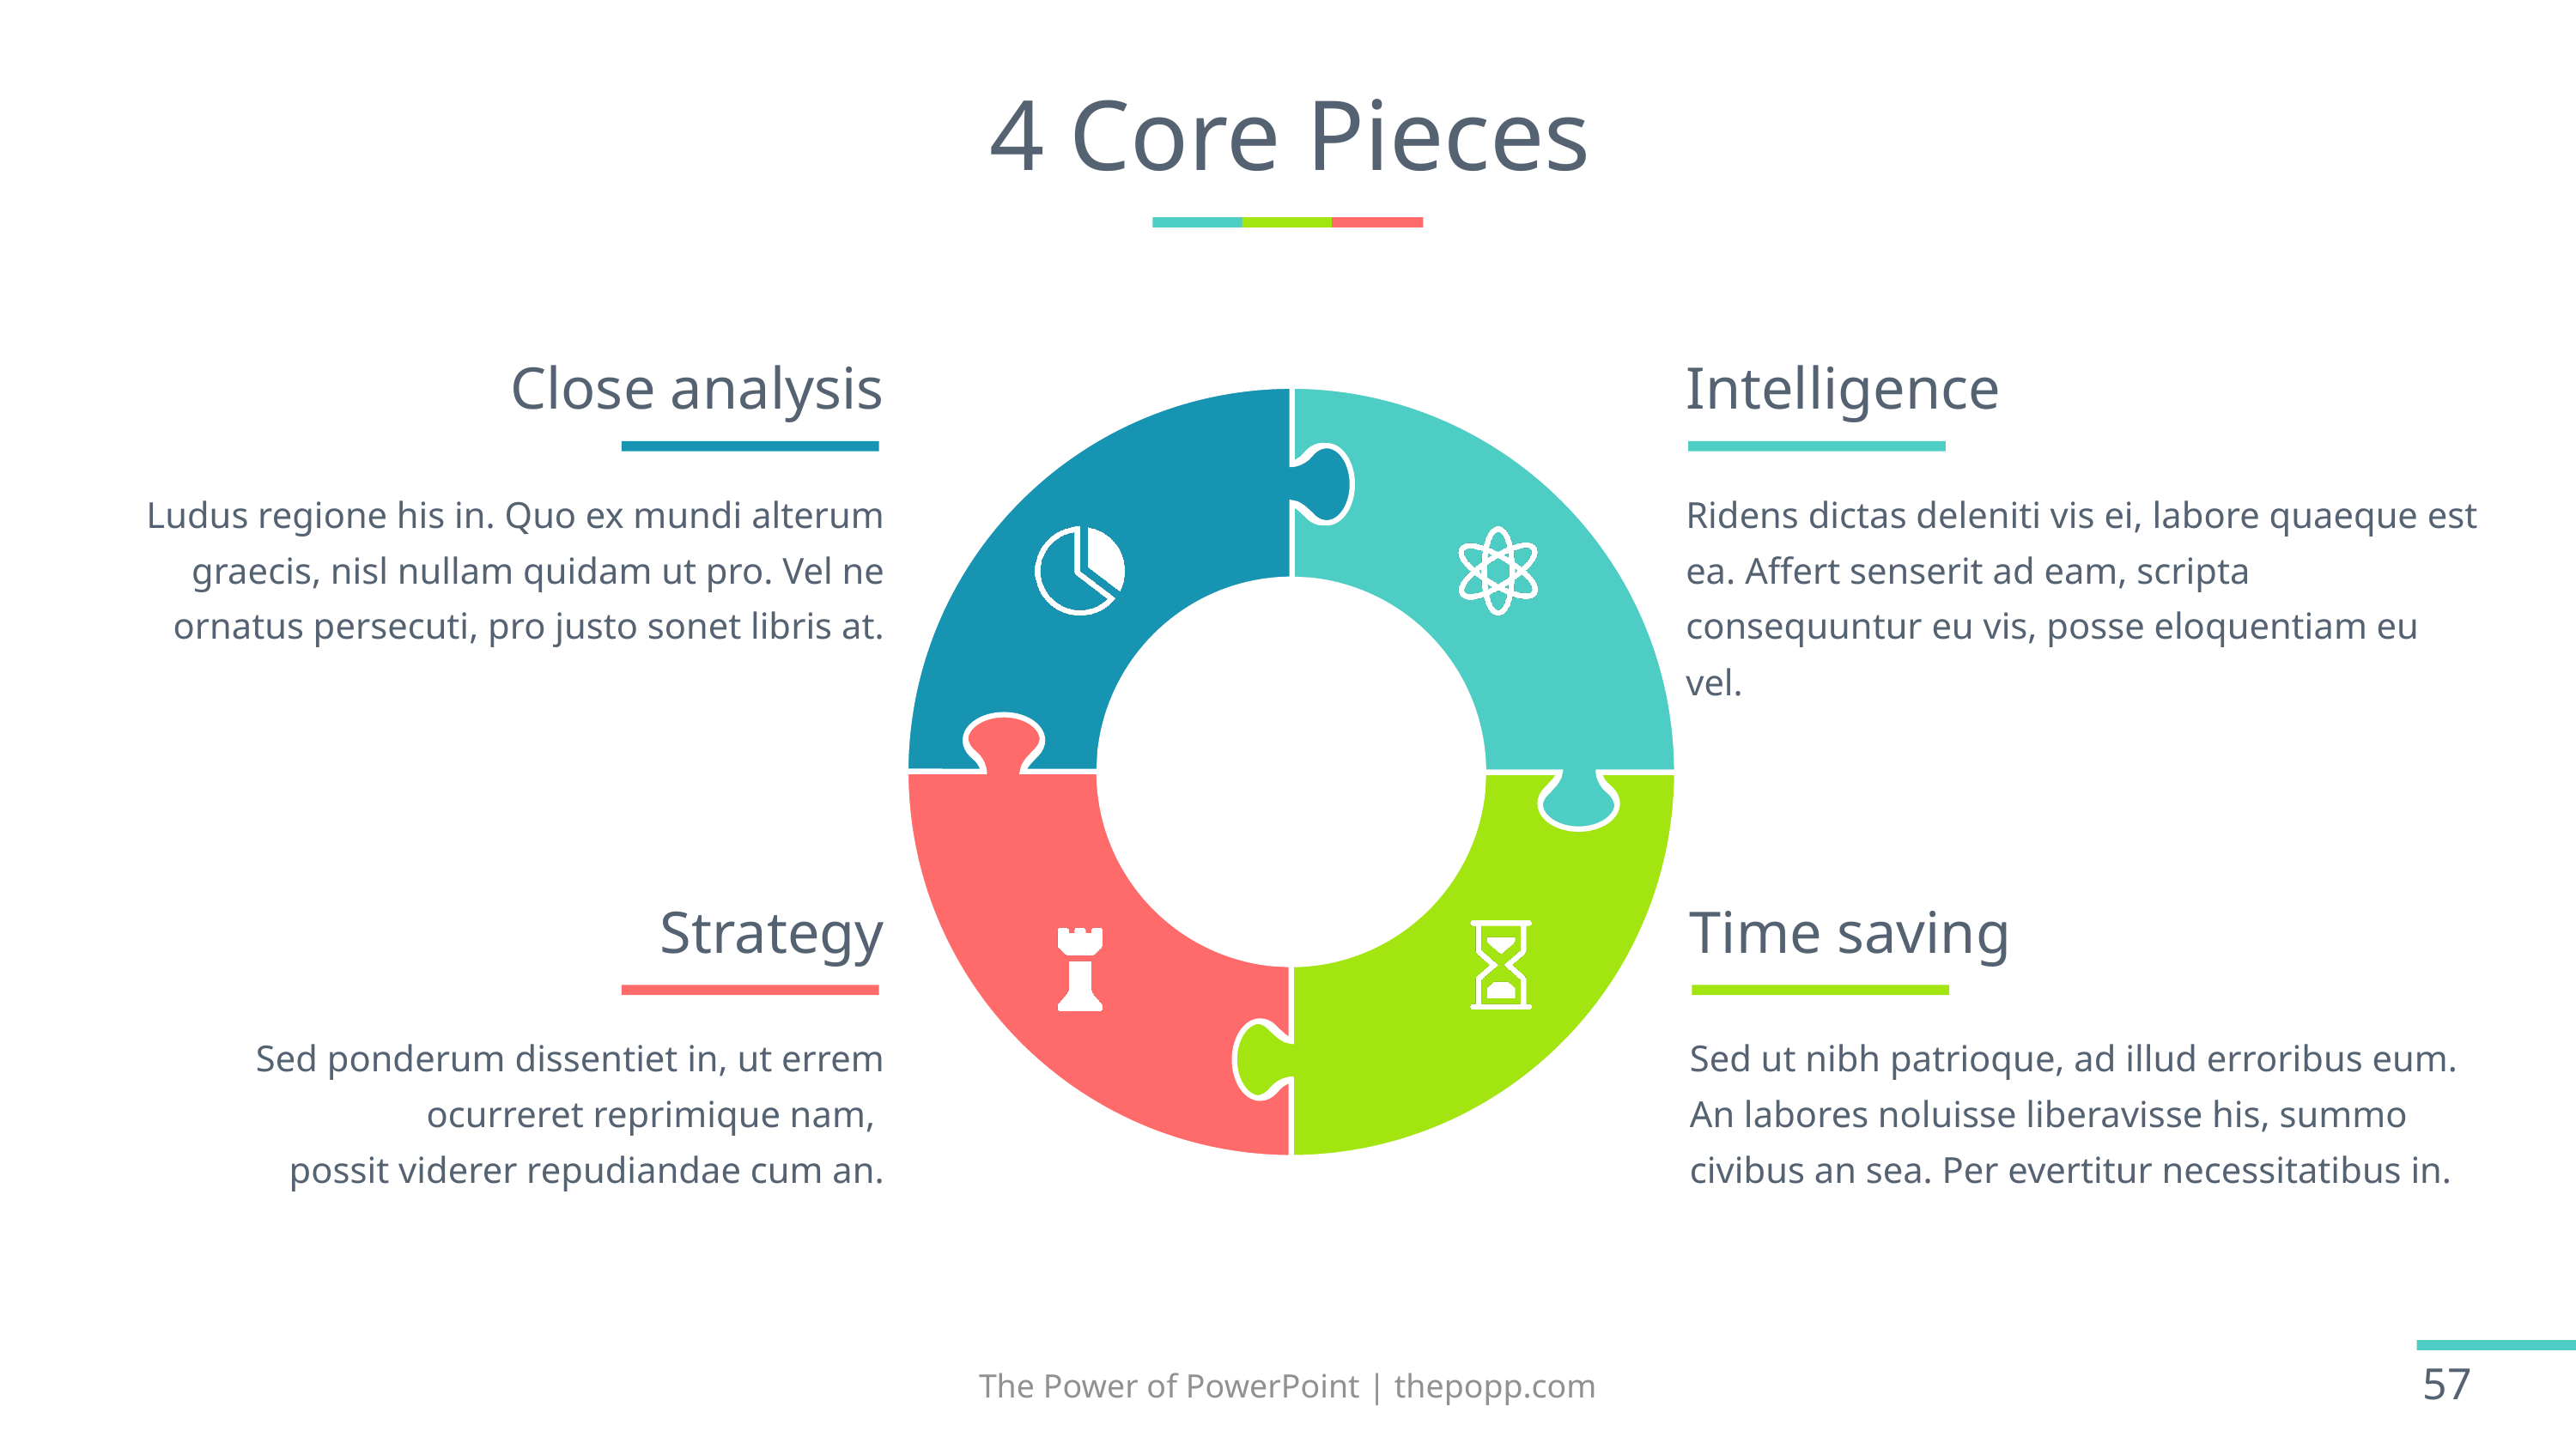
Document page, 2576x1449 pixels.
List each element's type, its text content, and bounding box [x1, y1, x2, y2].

title 4 Core Pieces [69, 49, 2512, 230]
list Close analysis [76, 333, 898, 439]
list Sed ut nibh patrioque, ad illud erroribus eum. An labores noluisse liberavisse his, summo civibus an sea. Per evertitur necessitatibus in. [1676, 1016, 2498, 1222]
list Time saving [1676, 877, 2498, 983]
list Strategy [76, 877, 898, 983]
list Sed ponderum dissentiet in, ut errem ocurreret reprimique nam, possit viderer repudiandae cum an. [76, 1016, 898, 1222]
list Intelligence [1673, 333, 2494, 439]
footer The Power of PowerPoint | thepopp.com [853, 1349, 1723, 1427]
picture [1453, 526, 1543, 615]
picture [1035, 922, 1125, 1011]
picture [1035, 526, 1125, 615]
list Ludus regione his in. Quo ex mundi alterum graecis, nisl nullam quidam ut pro. Vel ne ornatus persecuti, pro justo sonet libris at. [76, 472, 898, 678]
picture [1453, 920, 1543, 1009]
list Ridens dictas deleniti vis ei, labore quaeque est ea. Affert senserit ad eam, scripta consequuntur eu vis, posse eloquentiam eu vel. [1673, 472, 2494, 678]
slide_number 57 [2409, 1351, 2576, 1421]
